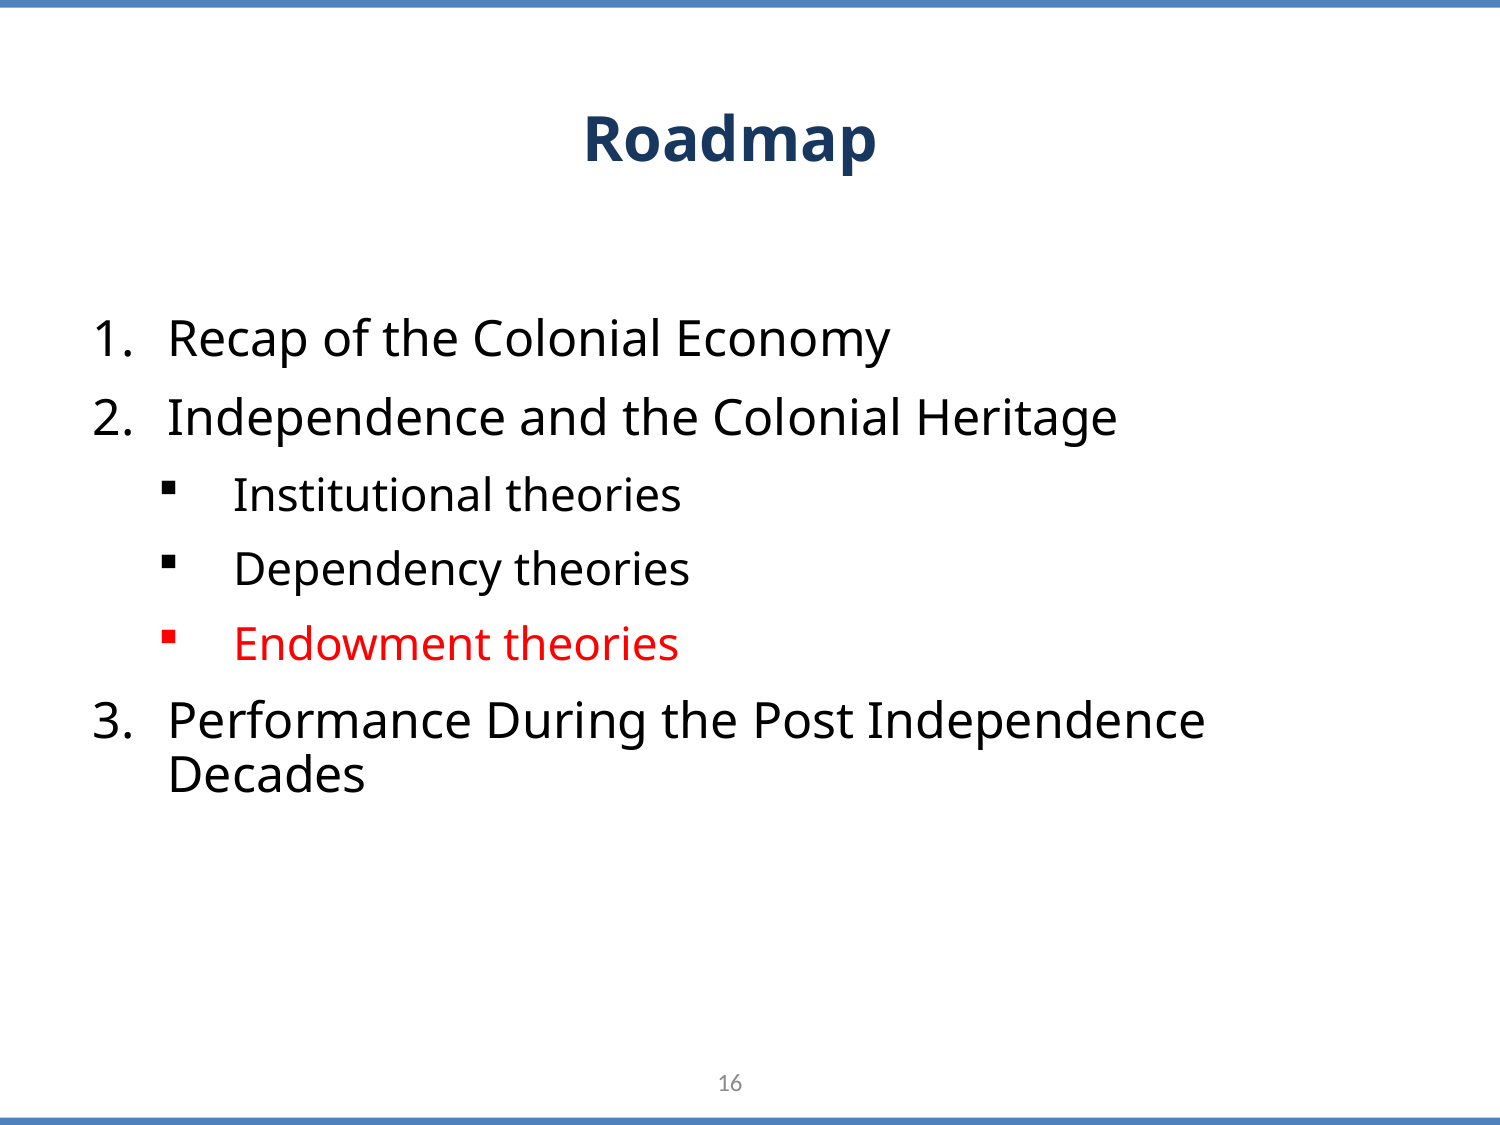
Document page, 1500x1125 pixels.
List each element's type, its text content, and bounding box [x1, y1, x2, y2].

slide_number 16 [690, 1050, 770, 1117]
title Roadmap [55, 75, 1406, 197]
list Recap of the Colonial Economy Independence and the Colonial Heritage Institutional theories Dependency theories Endowment theories Performance During the Post Independence Decades [77, 305, 1428, 1050]
